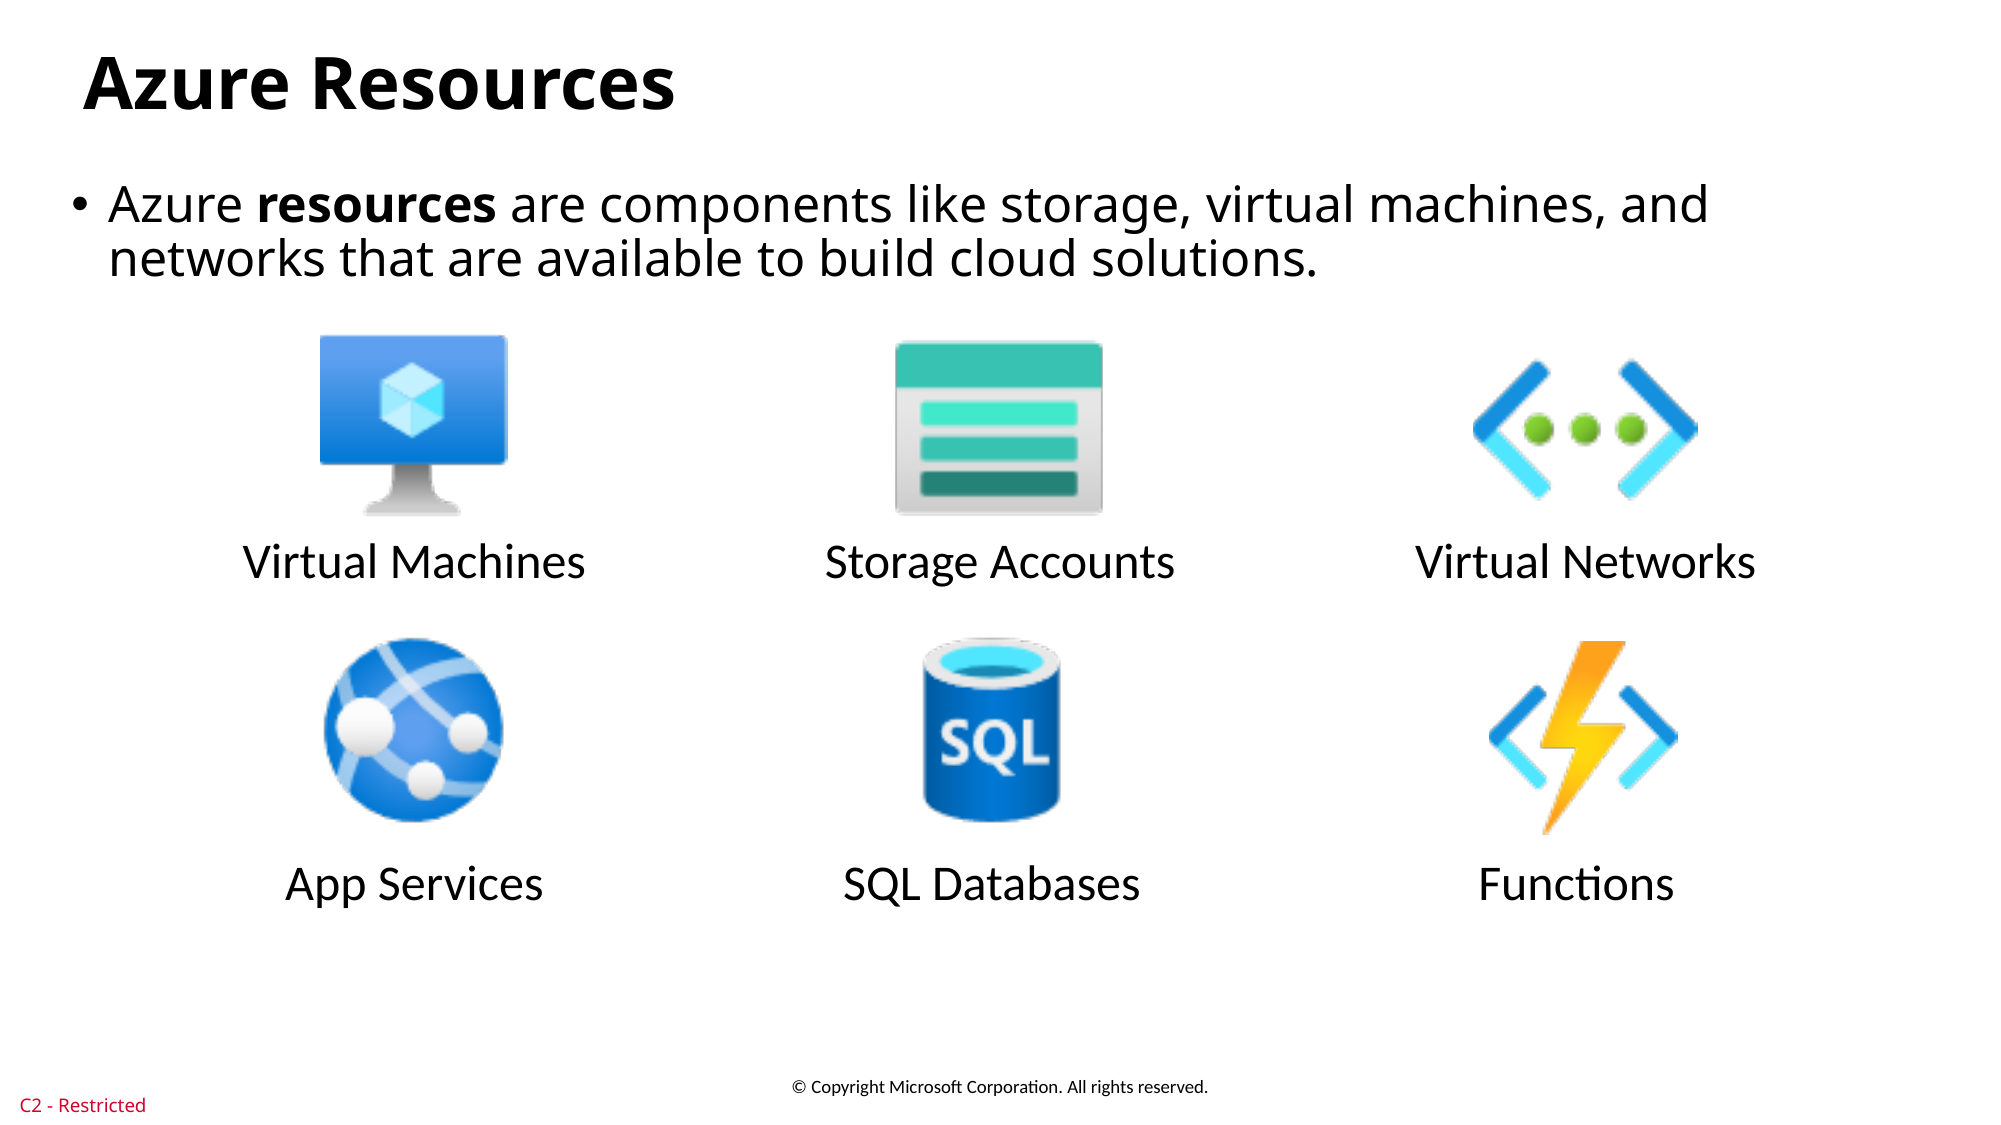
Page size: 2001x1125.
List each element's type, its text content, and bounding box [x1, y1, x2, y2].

list Azure resources are components like storage, virtual machines, and networks that are available to build cloud solutions. [71, 164, 1932, 833]
title Azure Resources [68, 30, 713, 142]
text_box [198, 315, 1802, 939]
